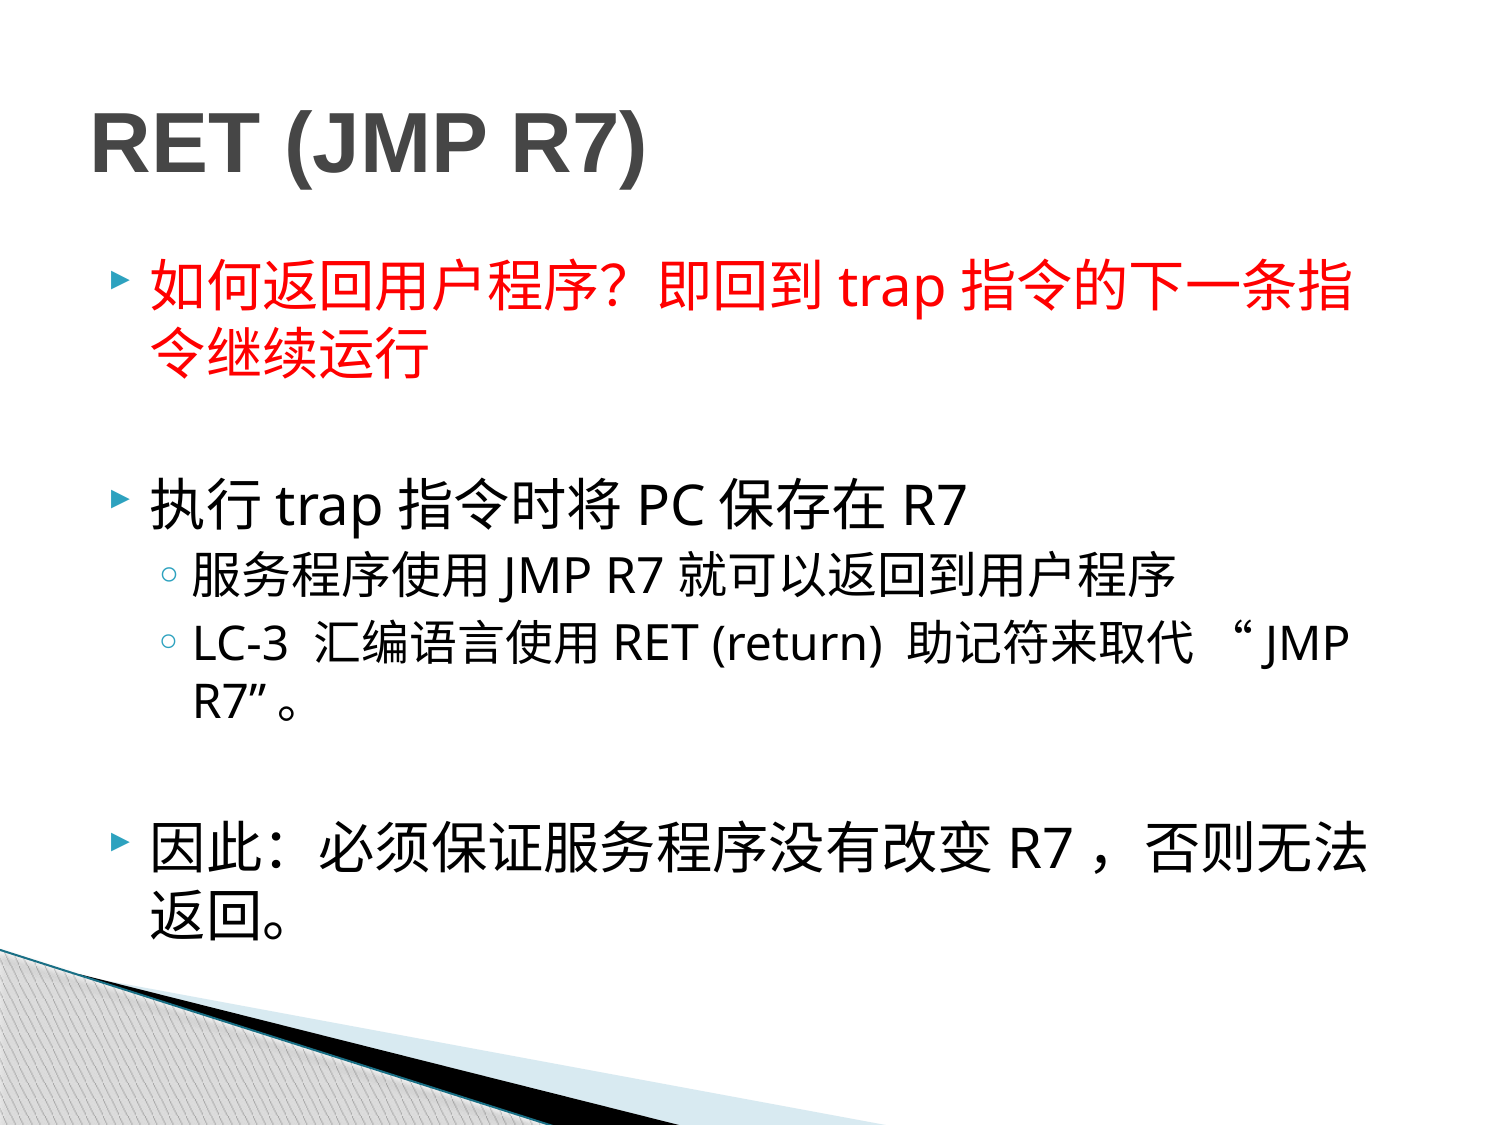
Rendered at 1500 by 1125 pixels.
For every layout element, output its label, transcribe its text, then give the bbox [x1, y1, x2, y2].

title RET (JMP R7) [75, 45, 1425, 233]
list 如何返回用户程序？即回到trap指令的下一条指令继续运行 执行trap指令时将PC保存在R7 服务程序使用JMP R7就可以返回到用户程序 LC-3 汇编语言使用RET (return) 助记符来取代 “JMP R7”。 因此：必须保证服务程序没有改变R7，否则无法返回。 [75, 242, 1425, 986]
